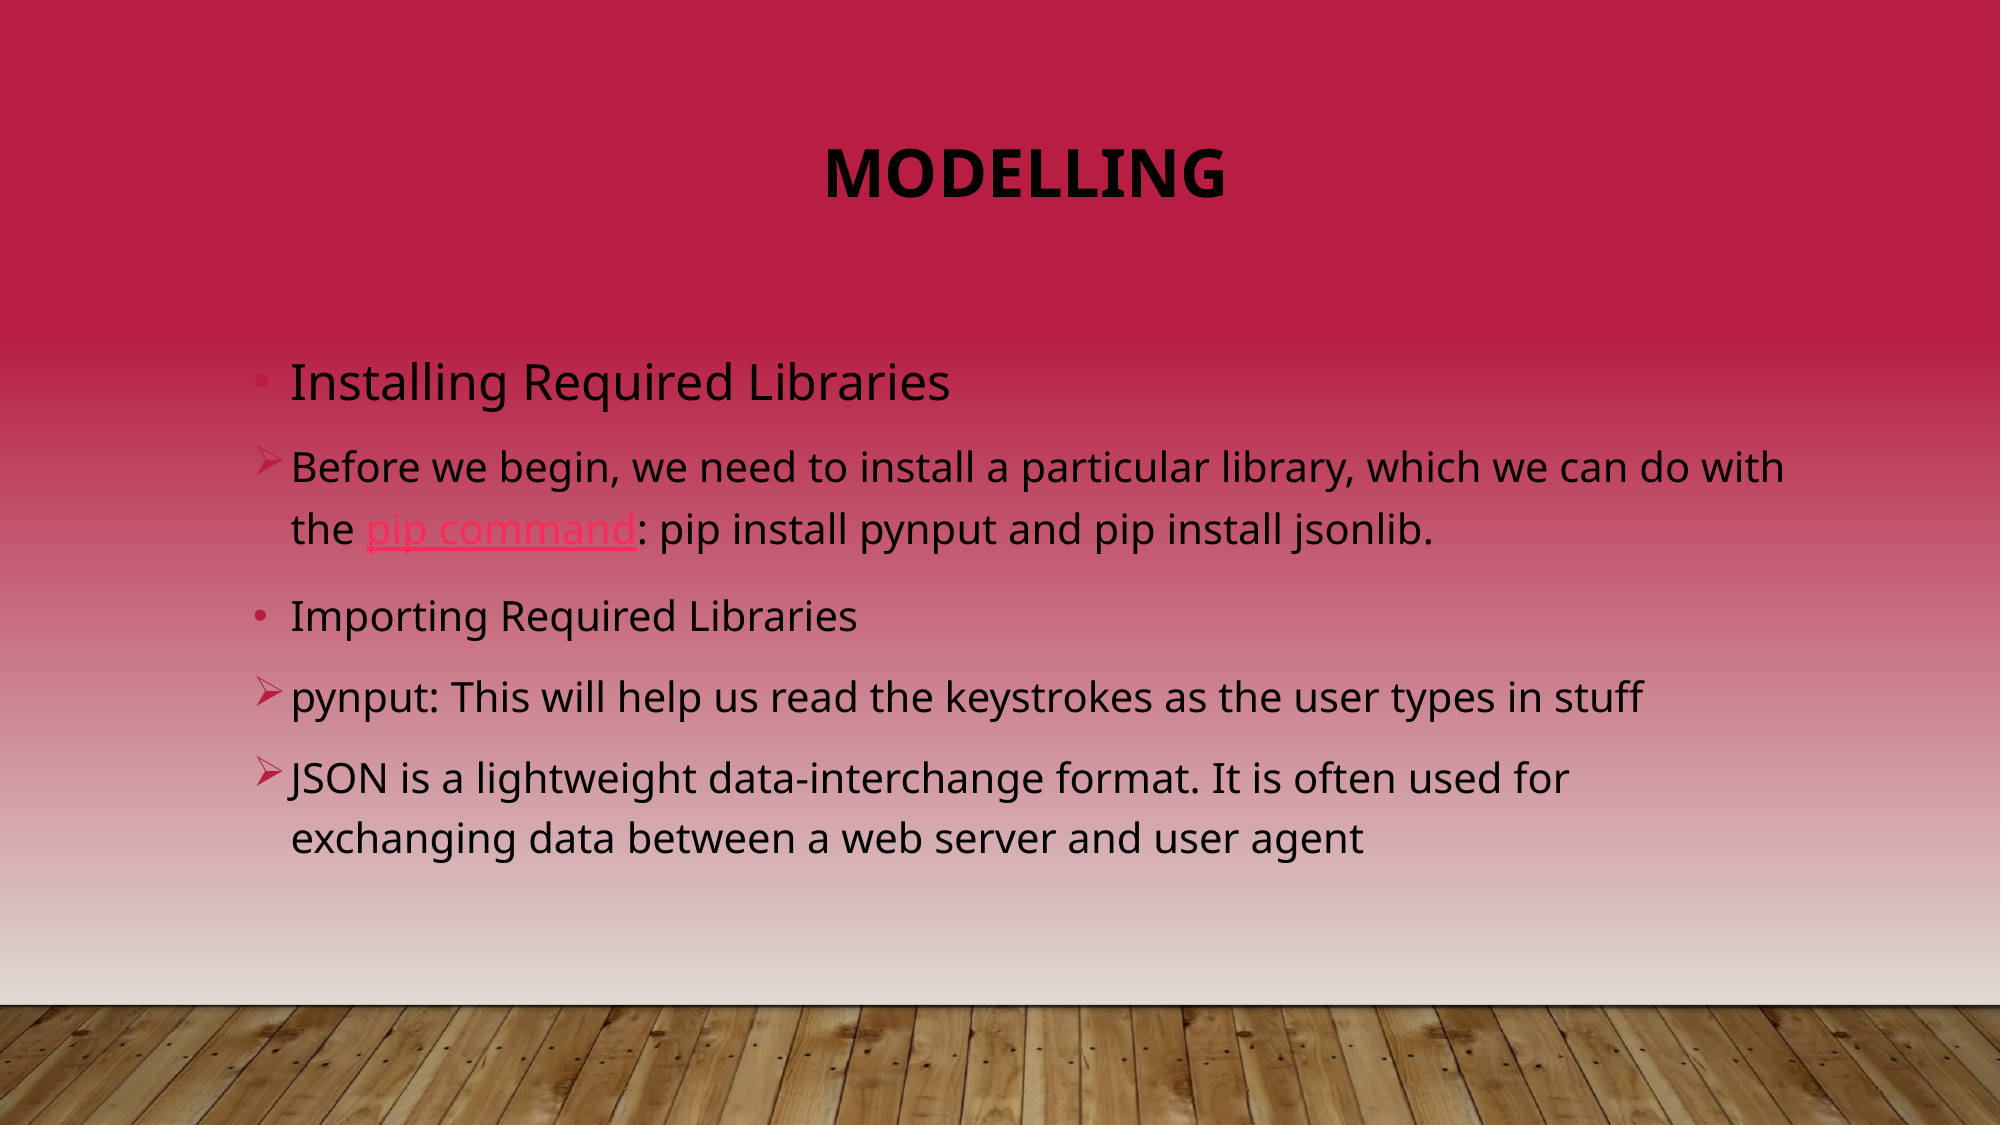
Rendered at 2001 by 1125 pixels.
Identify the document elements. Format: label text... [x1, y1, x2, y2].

title Modelling [238, 131, 1814, 305]
list Installing Required Libraries Before we begin, we need to install a particular library, which we can do with the pip command: pip install pynput and pip install jsonlib. Importing Required Libraries pynput: This will help us read the keystrokes as the user types in stuff JSON is a lightweight data-interchange format. It is often used for exchanging data between a web server and user agent [238, 330, 1814, 897]
picture [0, 1005, 2000, 1125]
